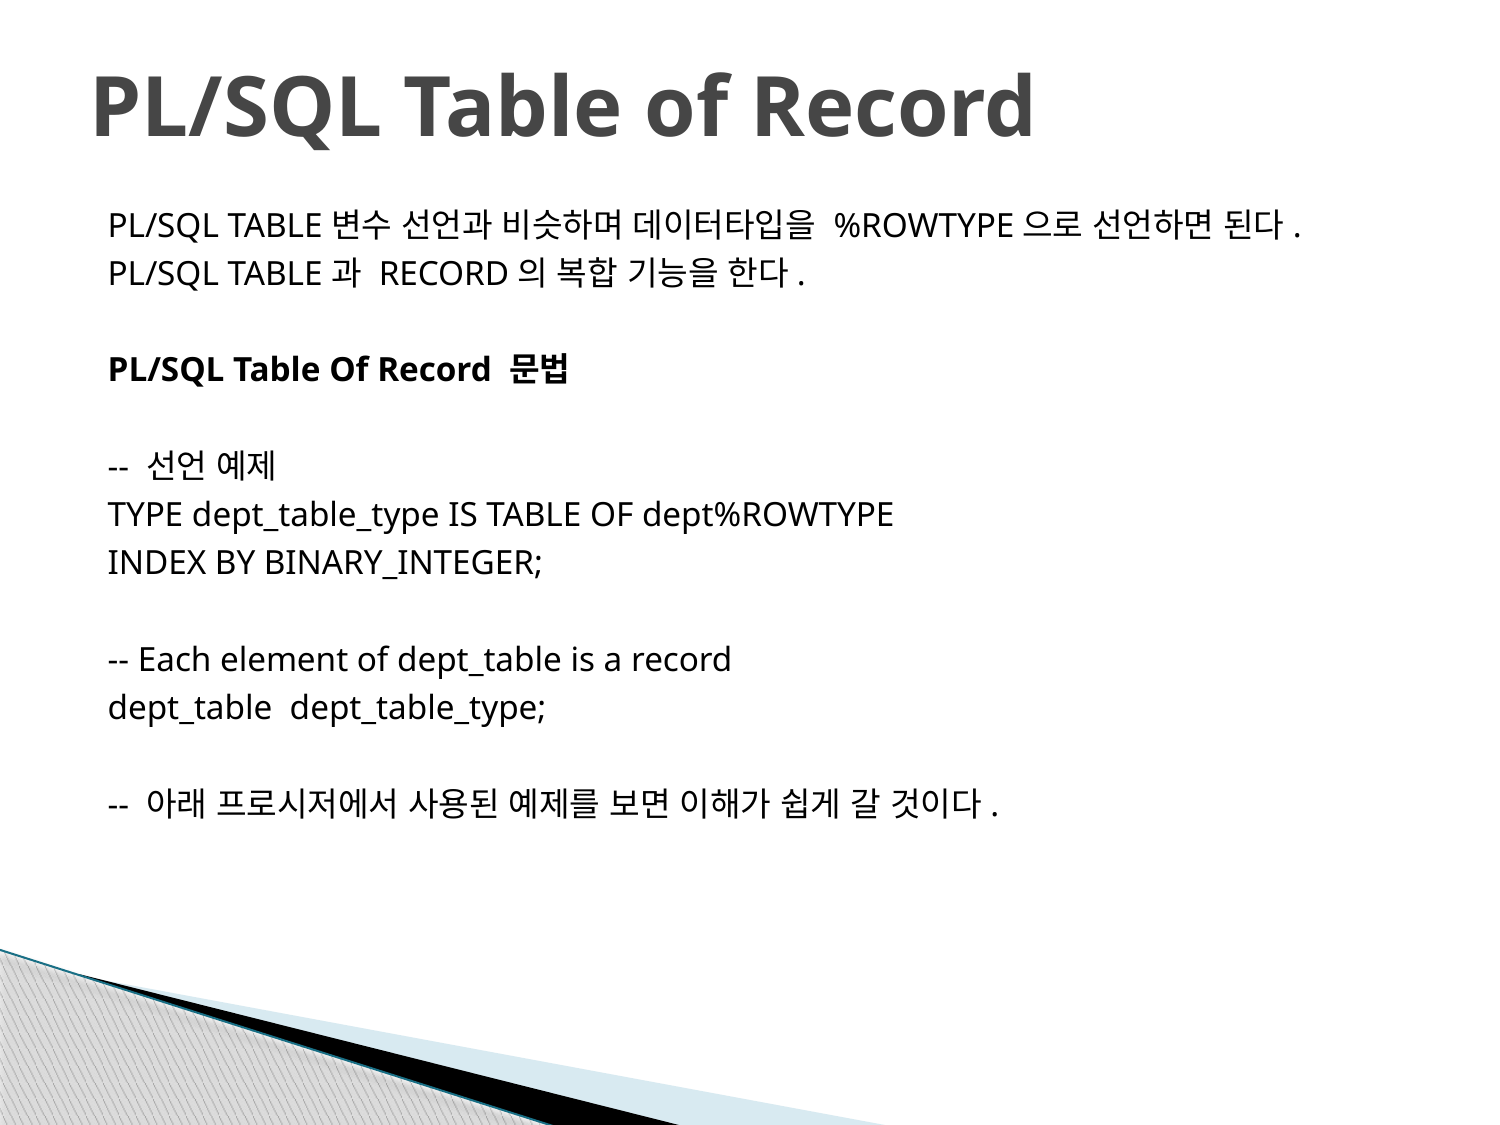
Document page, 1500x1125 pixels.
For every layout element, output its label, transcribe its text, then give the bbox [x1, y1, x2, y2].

list PL/SQL TABLE변수 선언과 비슷하며 데이터타입을 %ROWTYPE으로 선언하면 된다. PL/SQL TABLE과 RECORD의 복합 기능을 한다. PL/SQL Table Of Record 문법 -- 선언 예제 TYPE dept_table_type IS TABLE OF dept%ROWTYPE INDEX BY BINARY_INTEGER; -- Each element of dept_table is a record dept_table dept_table_type; -- 아래 프로시저에서 사용된 예제를 보면 이해가 쉽게 갈 것이다. [75, 196, 1425, 1071]
title PL/SQL Table of Record [75, 45, 1425, 161]
